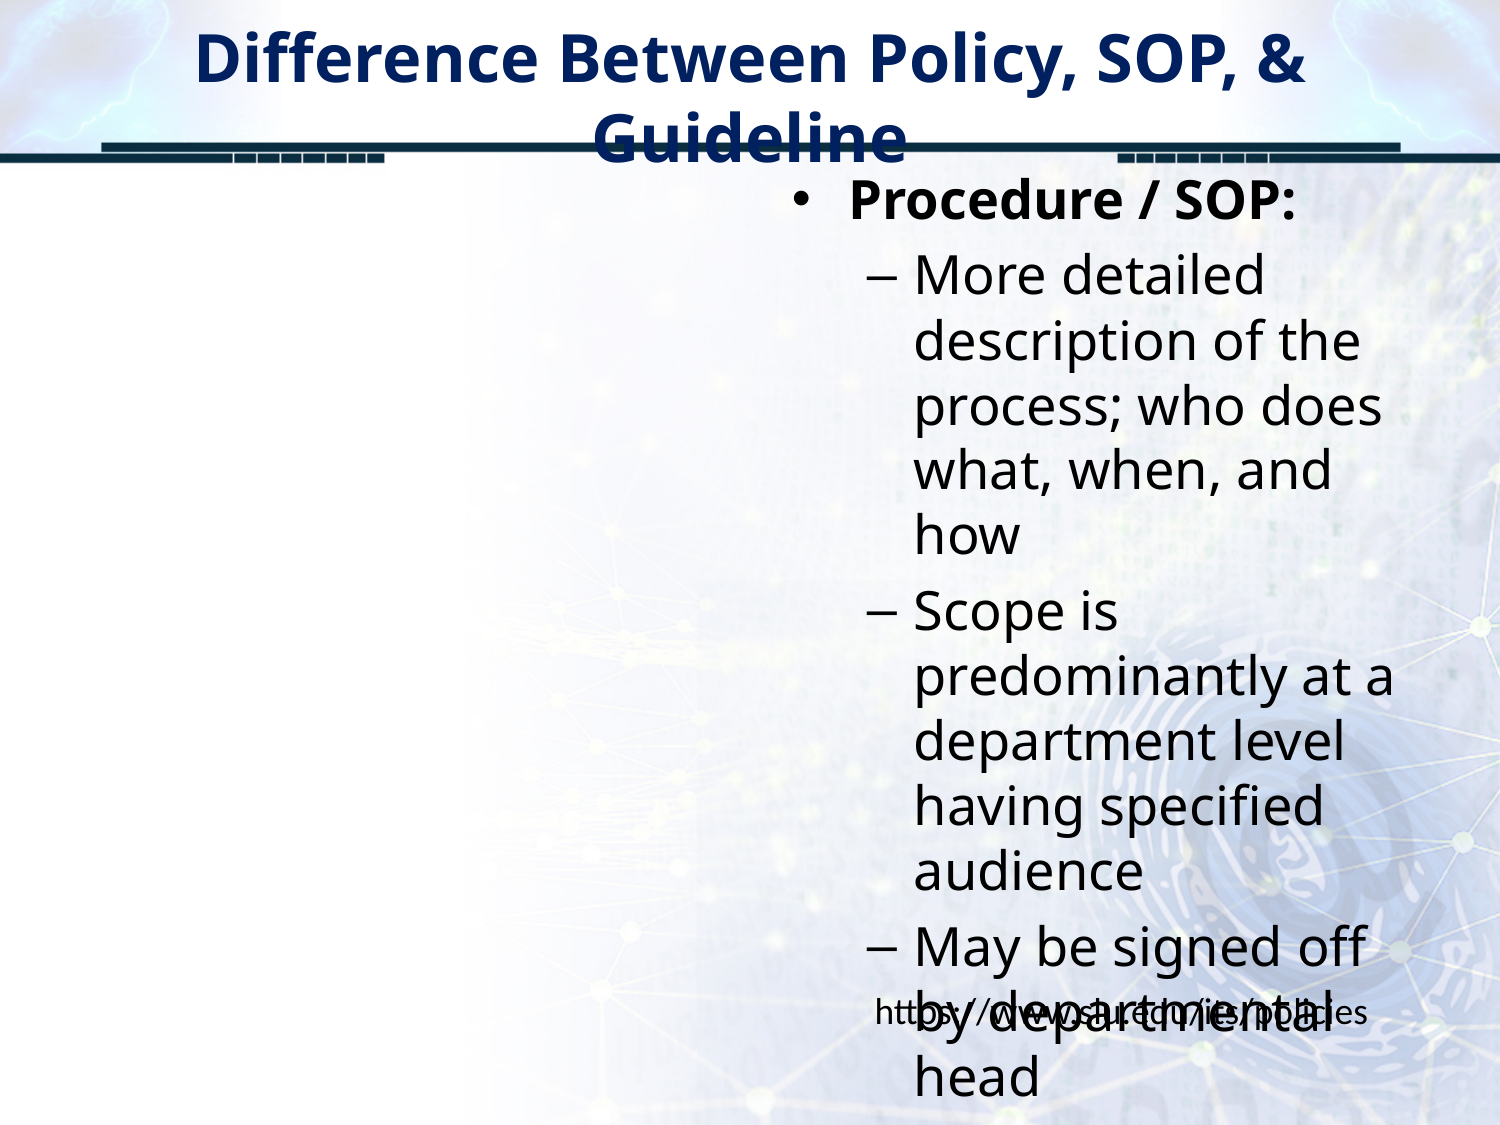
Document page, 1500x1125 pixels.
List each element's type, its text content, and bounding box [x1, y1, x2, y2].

title Difference Between Policy, SOP, & Guideline [75, 21, 1425, 170]
picture [0, 0, 1500, 1125]
list Procedure / SOP: More detailed description of the process; who does what, when, and how Scope is predominantly at a department level having specified audience May be signed off by departmental head [776, 157, 1432, 975]
text_box https://www.slu.edu/its/policies [859, 979, 1384, 1040]
